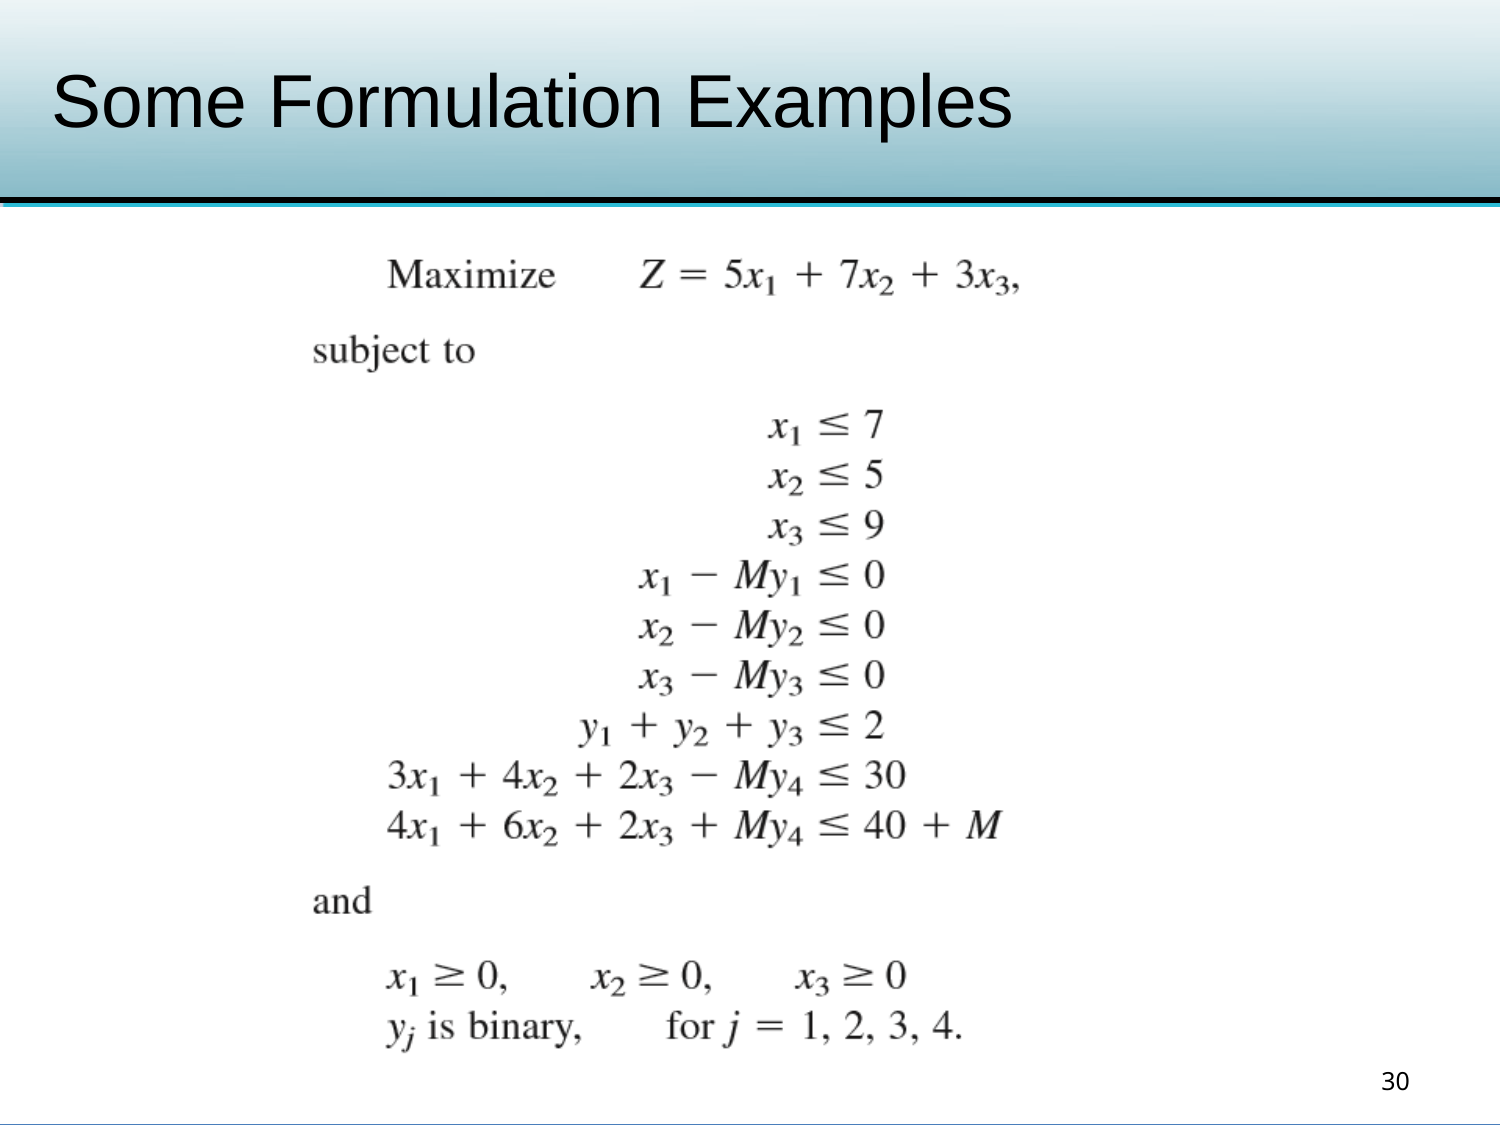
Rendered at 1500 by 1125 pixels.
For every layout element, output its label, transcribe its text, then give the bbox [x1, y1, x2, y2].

slide_number 30 [1074, 1052, 1425, 1113]
picture [0, 203, 1500, 207]
title Some Formulation Examples [0, 0, 1500, 199]
picture [299, 224, 1216, 1072]
